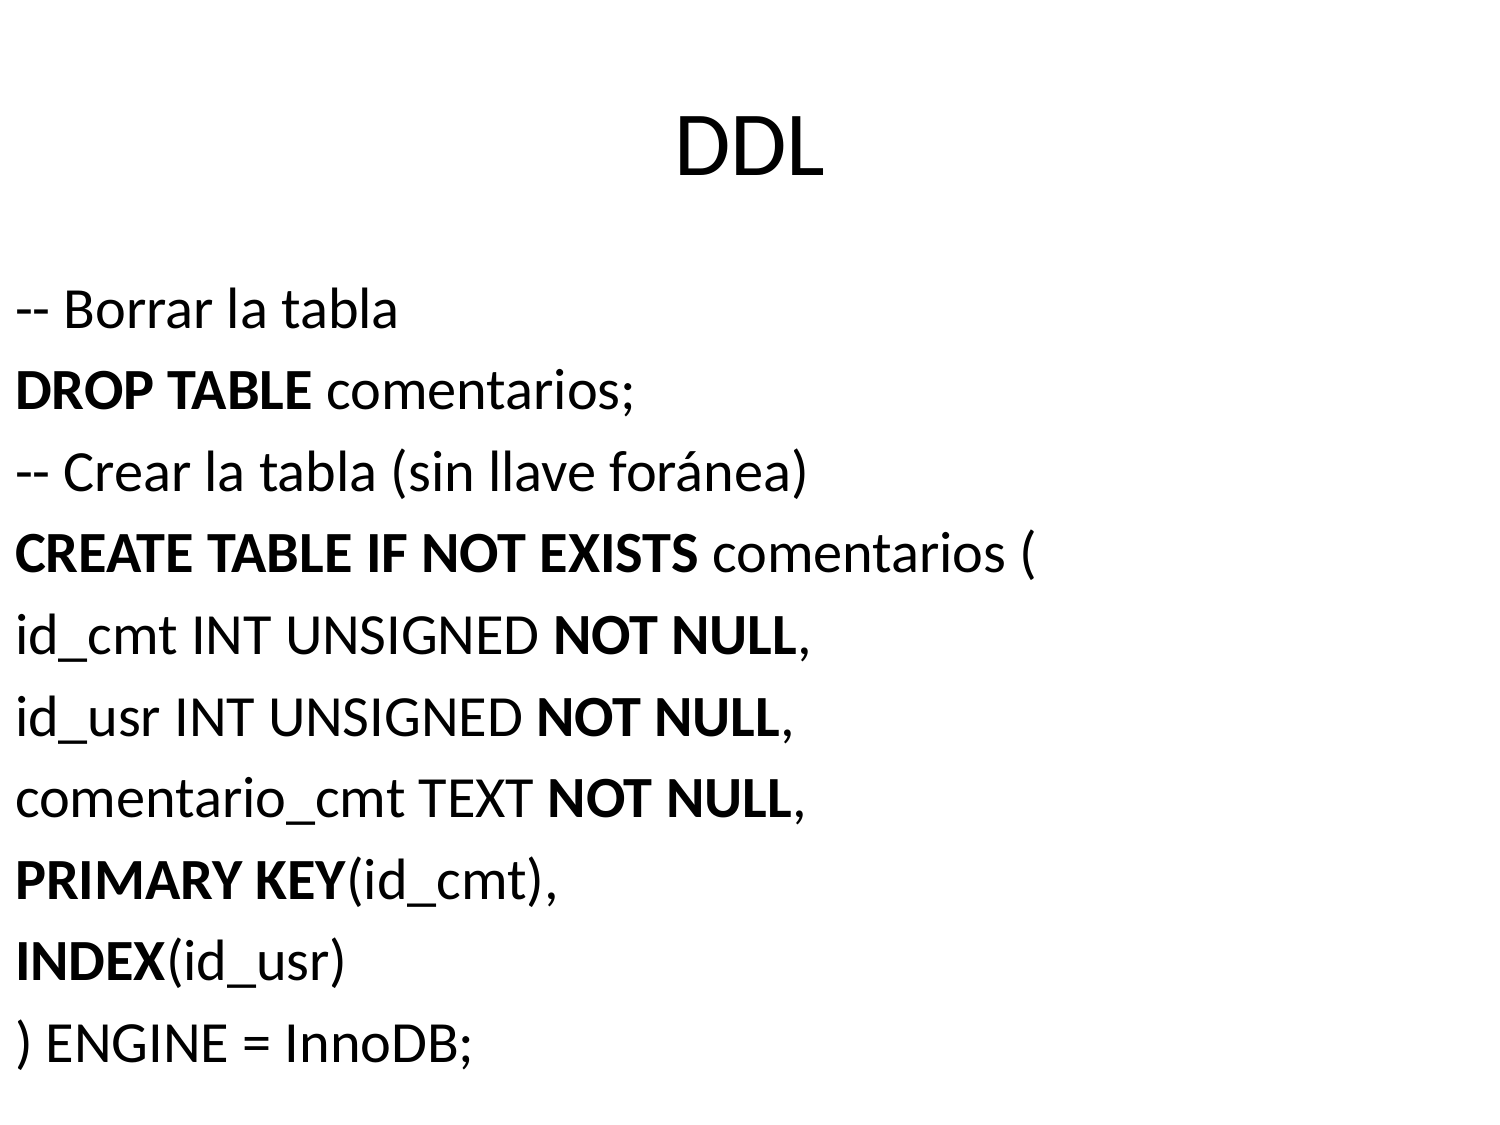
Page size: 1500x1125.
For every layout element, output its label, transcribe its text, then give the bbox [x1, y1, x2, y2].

list -- Borrar la tabla DROP TABLE comentarios; -- Crear la tabla (sin llave foránea) CREATE TABLE IF NOT EXISTS comentarios ( id_cmt INT UNSIGNED NOT NULL, id_usr INT UNSIGNED NOT NULL, comentario_cmt TEXT NOT NULL, PRIMARY KEY(id_cmt), INDEX(id_usr) ) ENGINE = InnoDB; [0, 262, 1500, 1094]
title DDL [75, 45, 1425, 233]
